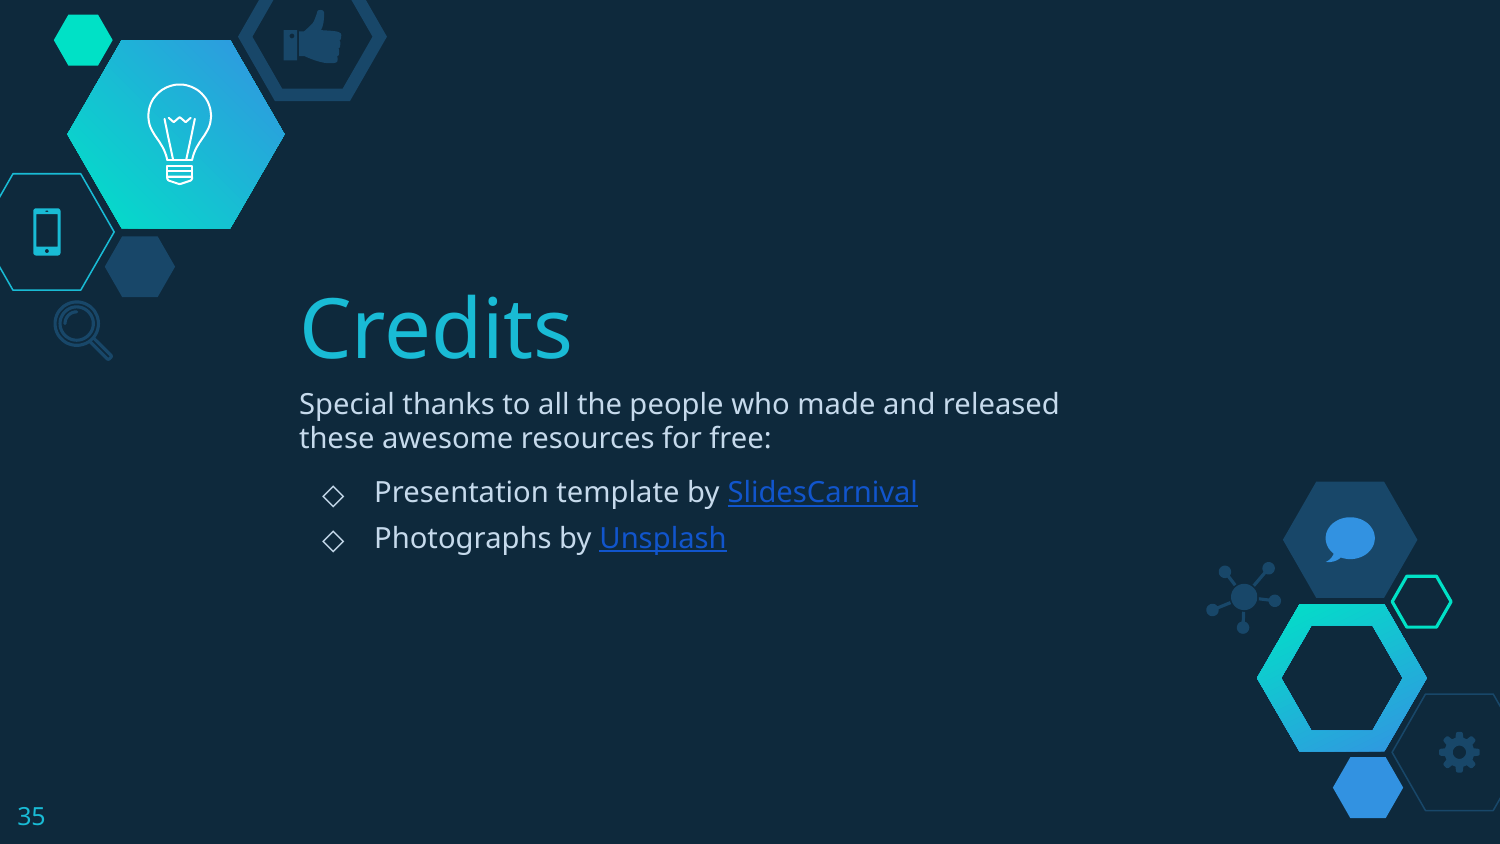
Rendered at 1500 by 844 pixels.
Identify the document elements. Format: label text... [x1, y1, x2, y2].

slide_number 35 [2, 785, 93, 844]
title Credits [284, 284, 1096, 369]
list Special thanks to all the people who made and released these awesome resources for free: Presentation template by SlidesCarnival Photographs by Unsplash [284, 369, 1096, 643]
